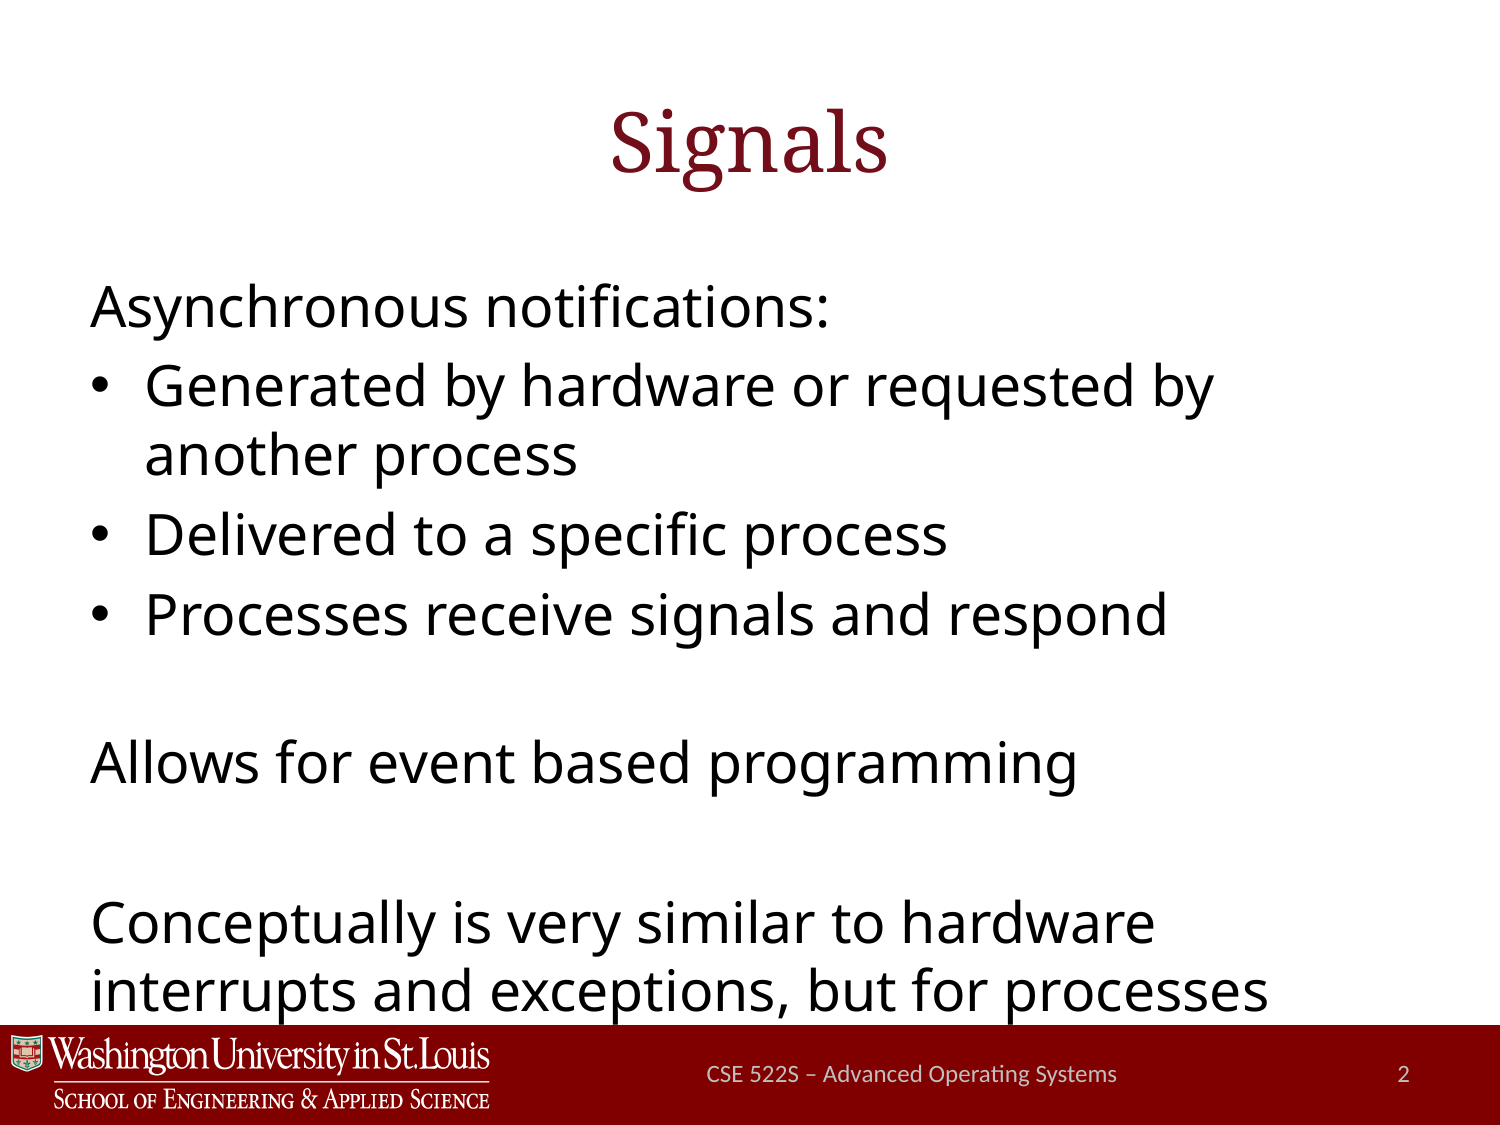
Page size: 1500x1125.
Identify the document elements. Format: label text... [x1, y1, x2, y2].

slide_number 2 [1074, 1042, 1425, 1103]
title Signals [75, 45, 1425, 233]
picture [0, 1005, 513, 1125]
list Asynchronous notifications: Generated by hardware or requested by another process Delivered to a specific process Processes receive signals and respond Allows for event based programming Conceptually is very similar to hardware interrupts and exceptions, but for processes [75, 262, 1425, 1038]
footer CSE 522S – Advanced Operating Systems [675, 1042, 1074, 1103]
